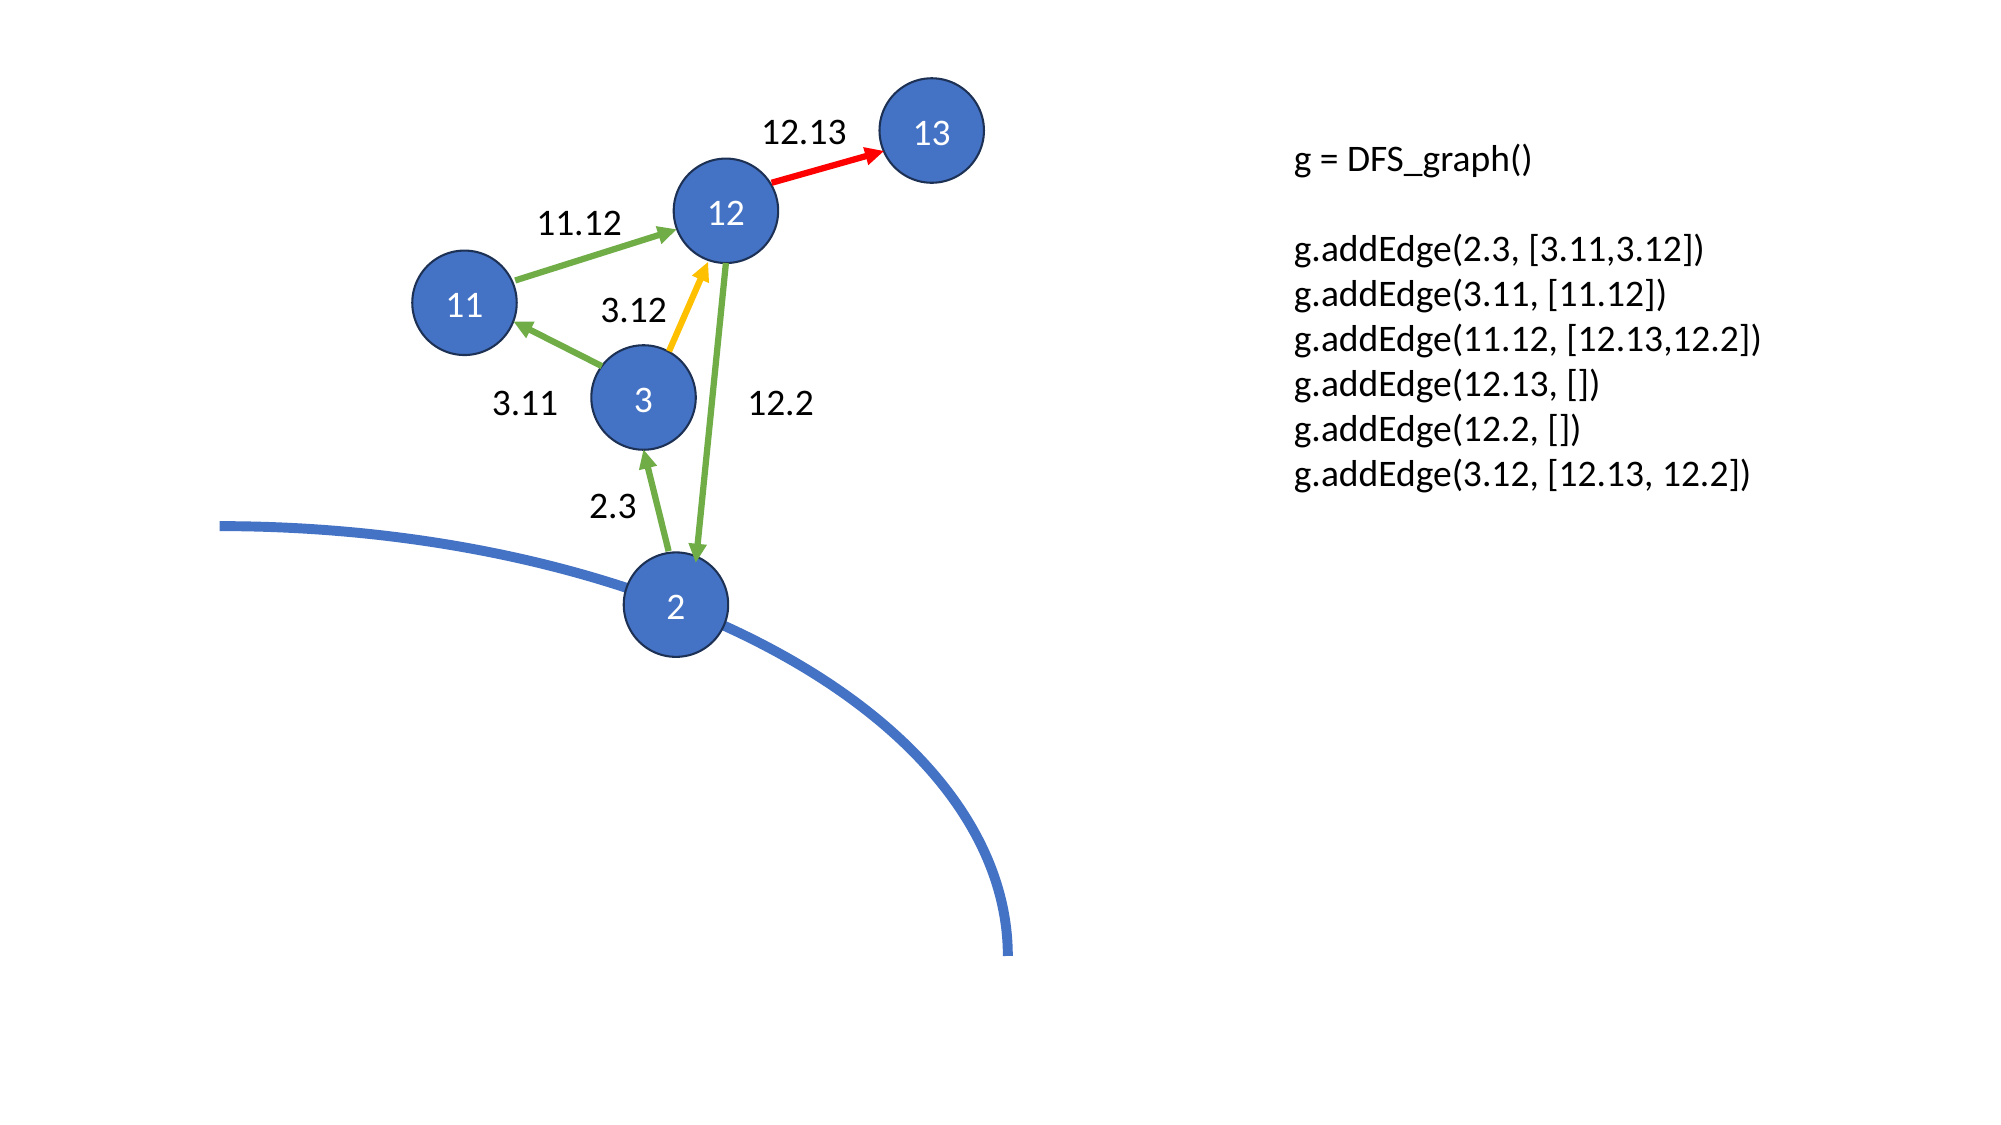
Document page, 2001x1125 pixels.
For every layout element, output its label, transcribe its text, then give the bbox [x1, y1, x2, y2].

text_box g = DFS_graph() g.addEdge(2.3, [3.11,3.12]) g.addEdge(3.11, [11.12]) g.addEdge(11.12, [12.13,12.2]) g.addEdge(12.13, []) g.addEdge(12.2, []) g.addEdge(3.12, [12.13, 12.2]) [1278, 126, 1777, 592]
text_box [771, 151, 884, 183]
text_box 3 [590, 344, 695, 451]
text_box 2 [622, 551, 730, 658]
text_box 12.2 [732, 371, 829, 431]
text_box 3.11 [477, 371, 574, 431]
text_box 2.3 [574, 473, 643, 534]
text_box 13 [878, 77, 986, 184]
text_box 11 [411, 249, 518, 357]
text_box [643, 449, 669, 552]
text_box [695, 263, 726, 563]
text_box [219, 525, 1009, 956]
text_box 12 [672, 157, 780, 264]
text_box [513, 321, 602, 367]
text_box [668, 262, 708, 352]
text_box 11.12 [521, 190, 637, 229]
text_box 3.12 [585, 281, 668, 338]
text_box 12.13 [746, 99, 862, 160]
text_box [515, 229, 677, 281]
